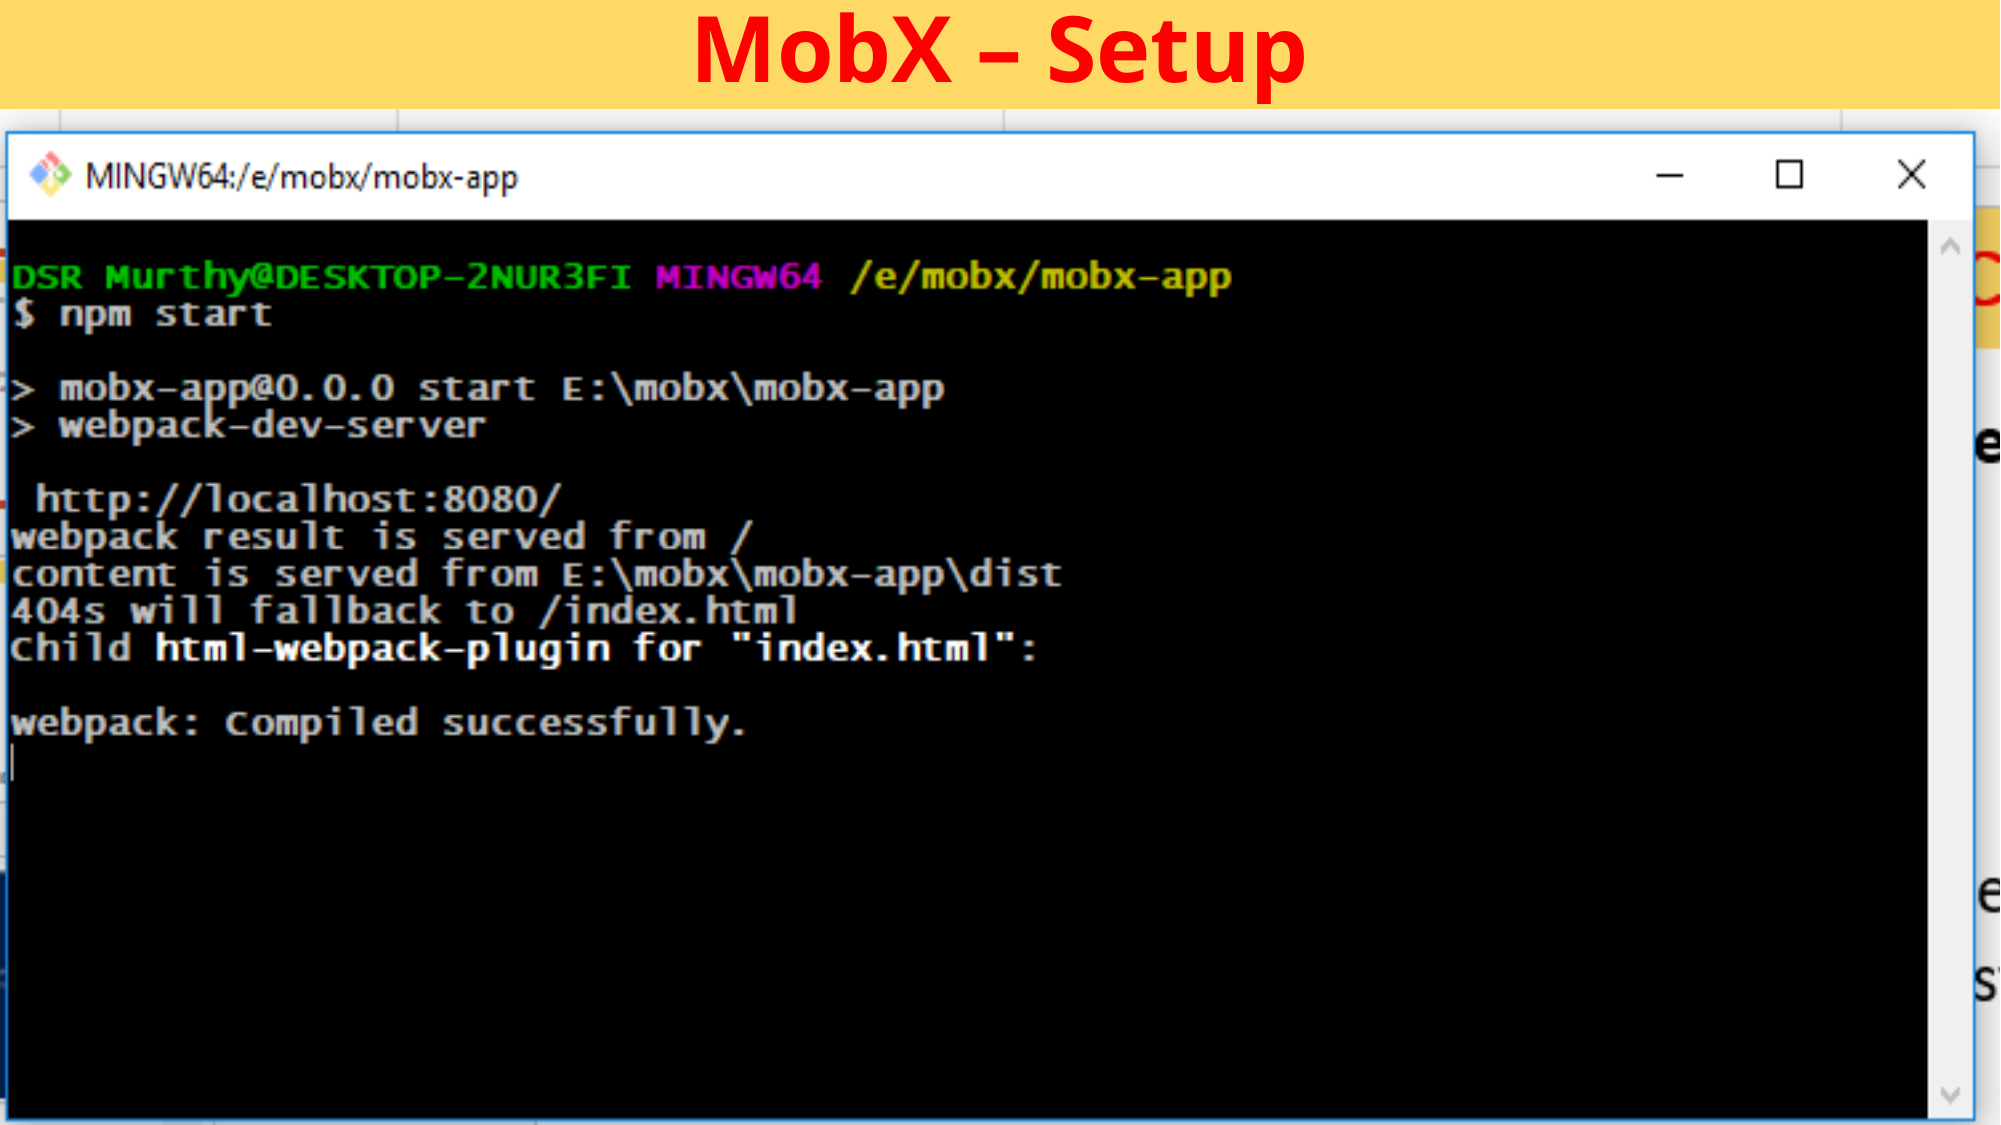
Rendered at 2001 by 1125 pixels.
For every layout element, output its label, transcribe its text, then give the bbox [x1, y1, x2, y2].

title MobX – Setup [0, 0, 2000, 109]
picture [0, 109, 2000, 1125]
